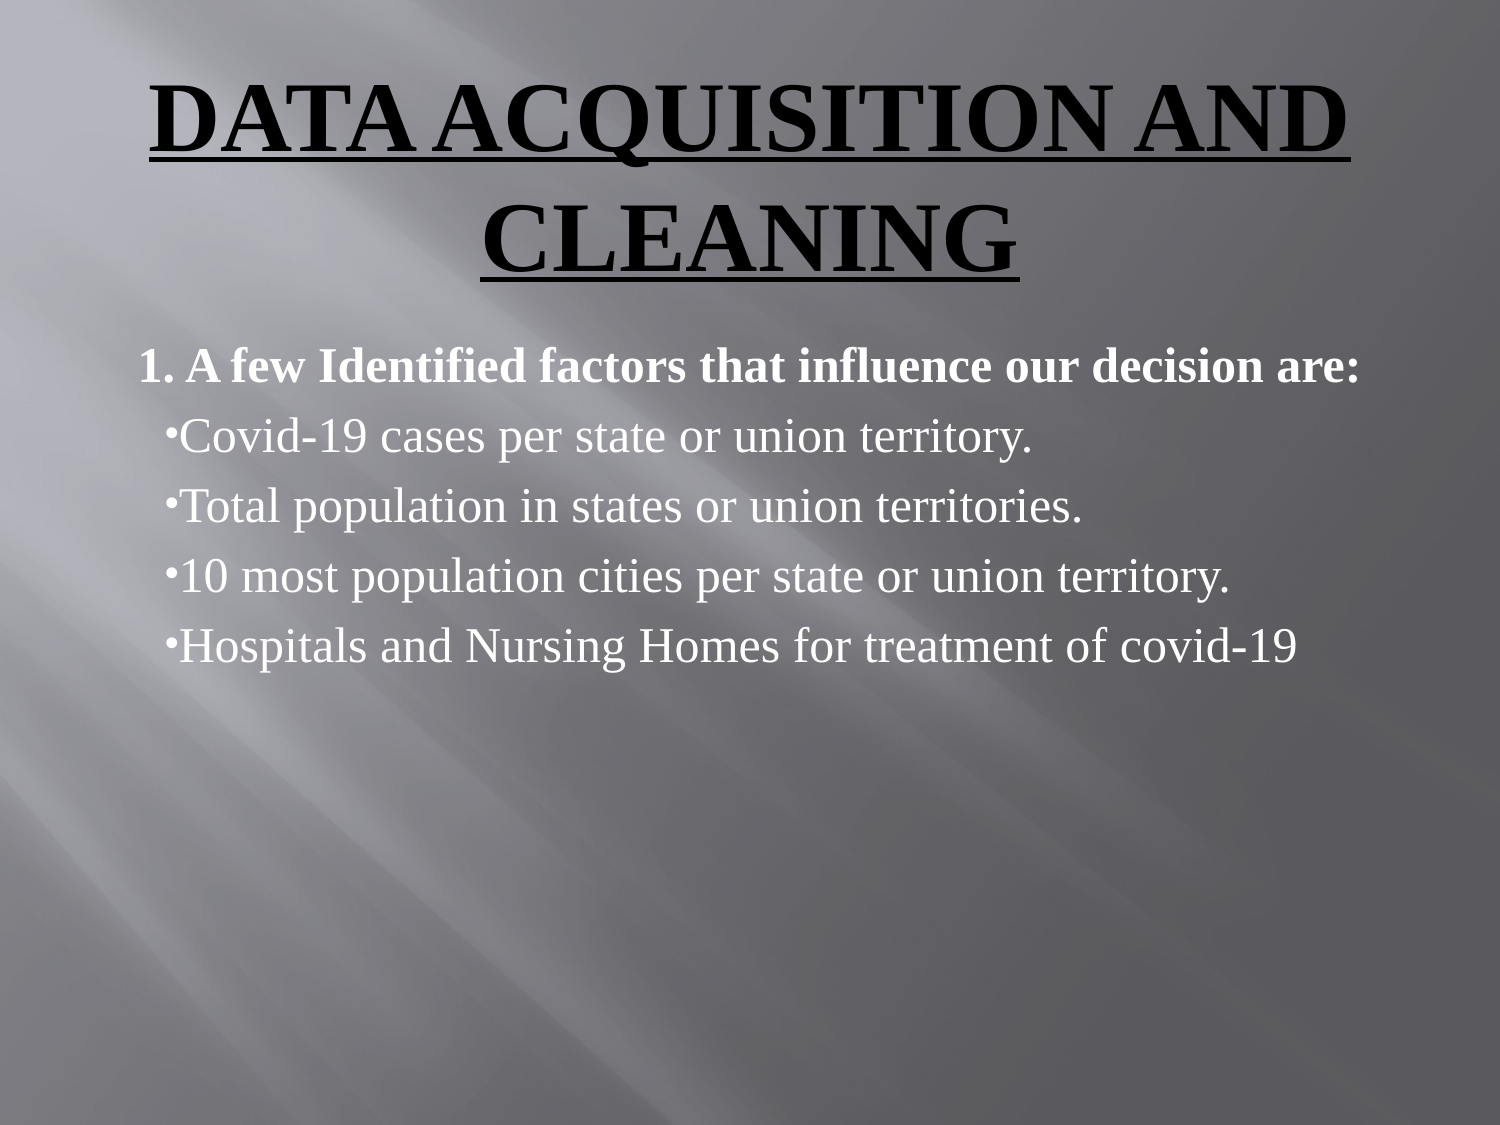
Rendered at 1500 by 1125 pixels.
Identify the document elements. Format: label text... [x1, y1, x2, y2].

title Data acquisition and cleaning [112, 50, 1388, 292]
subtitle 1. A few Identified factors that influence our decision are: Covid-19 cases per state or union territory. Total population in states or union territories. 10 most population cities per state or union territory. Hospitals and Nursing Homes for treatment of covid-19 [75, 324, 1425, 925]
